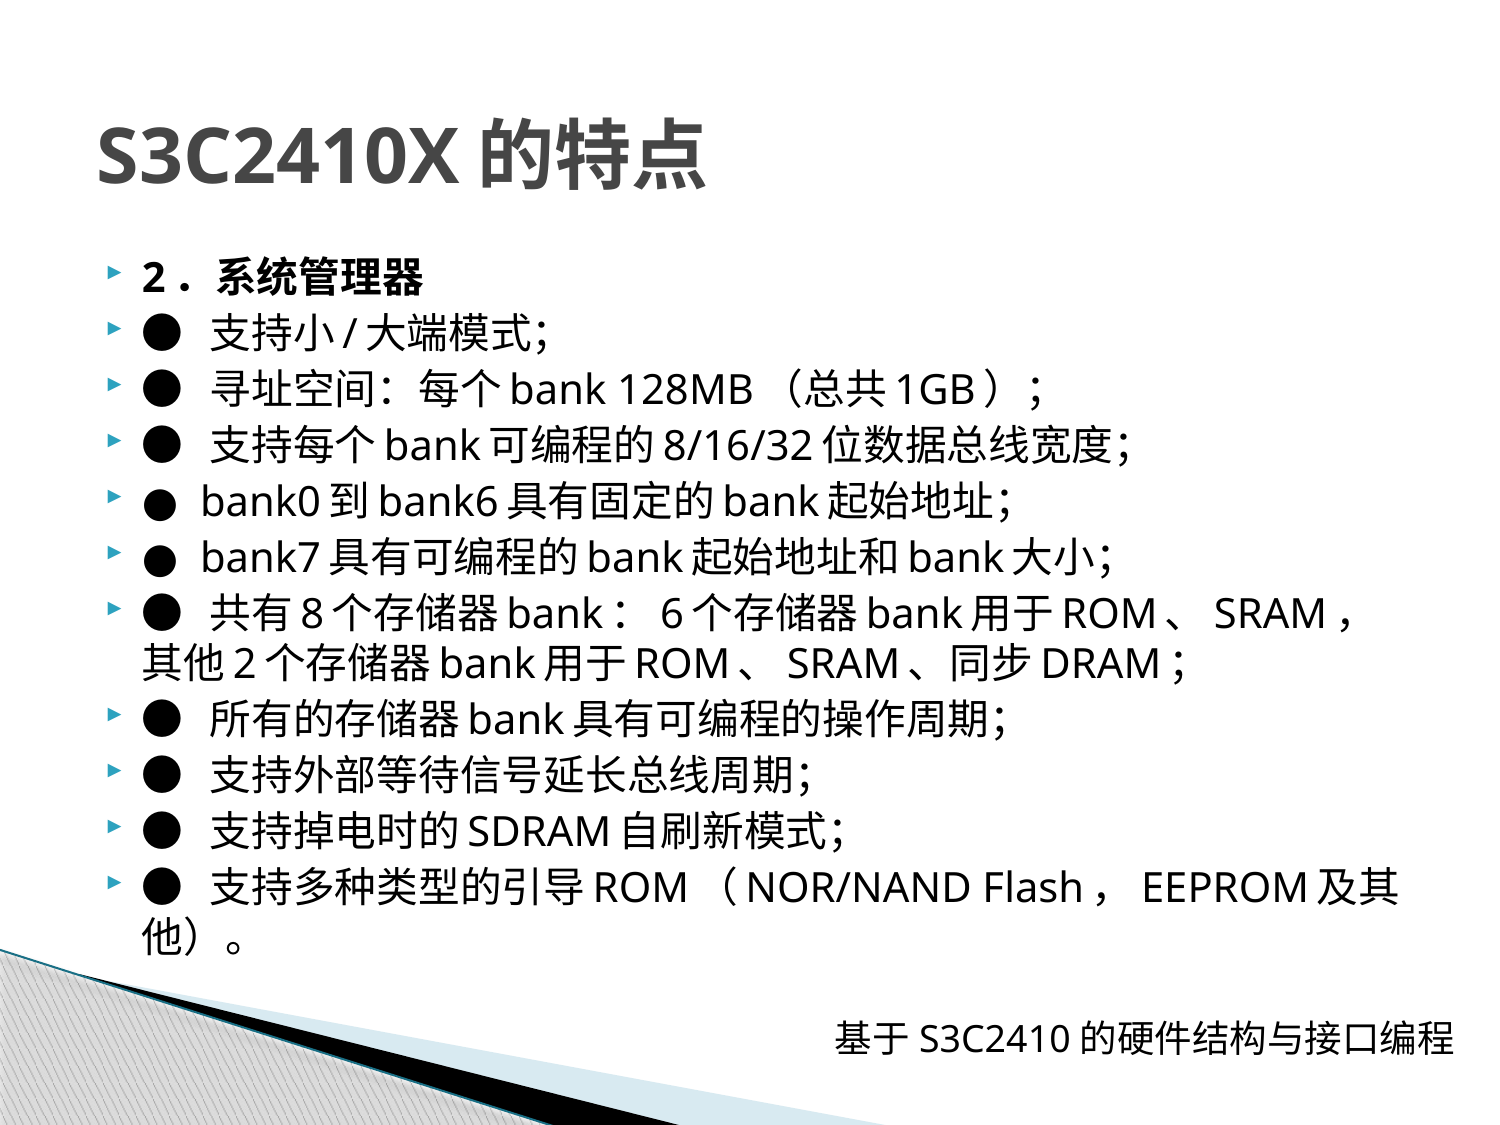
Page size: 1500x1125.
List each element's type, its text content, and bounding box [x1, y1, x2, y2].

title S3C2410X的特点 [82, 58, 1432, 247]
list 2．系统管理器 ● 支持小/大端模式； ● 寻址空间：每个bank 128MB（总共1GB）； ● 支持每个bank可编程的8/16/32位数据总线宽度； ● bank0到bank6具有固定的bank起始地址； ● bank7具有可编程的bank起始地址和bank大小； ● 共有8个存储器bank：6个存储器bank用于ROM、SRAM，其他2个存储器bank用于ROM、SRAM、同步DRAM； ● 所有的存储器bank具有可编程的操作周期； ● 支持外部等待信号延长总线周期； ● 支持掉电时的SDRAM自刷新模式； ● 支持多种类型的引导ROM（NOR/NAND Flash，EEPROM及其他）。 [75, 243, 1425, 986]
text_box 基于S3C2410的硬件结构与接口编程 [820, 1007, 1500, 1068]
